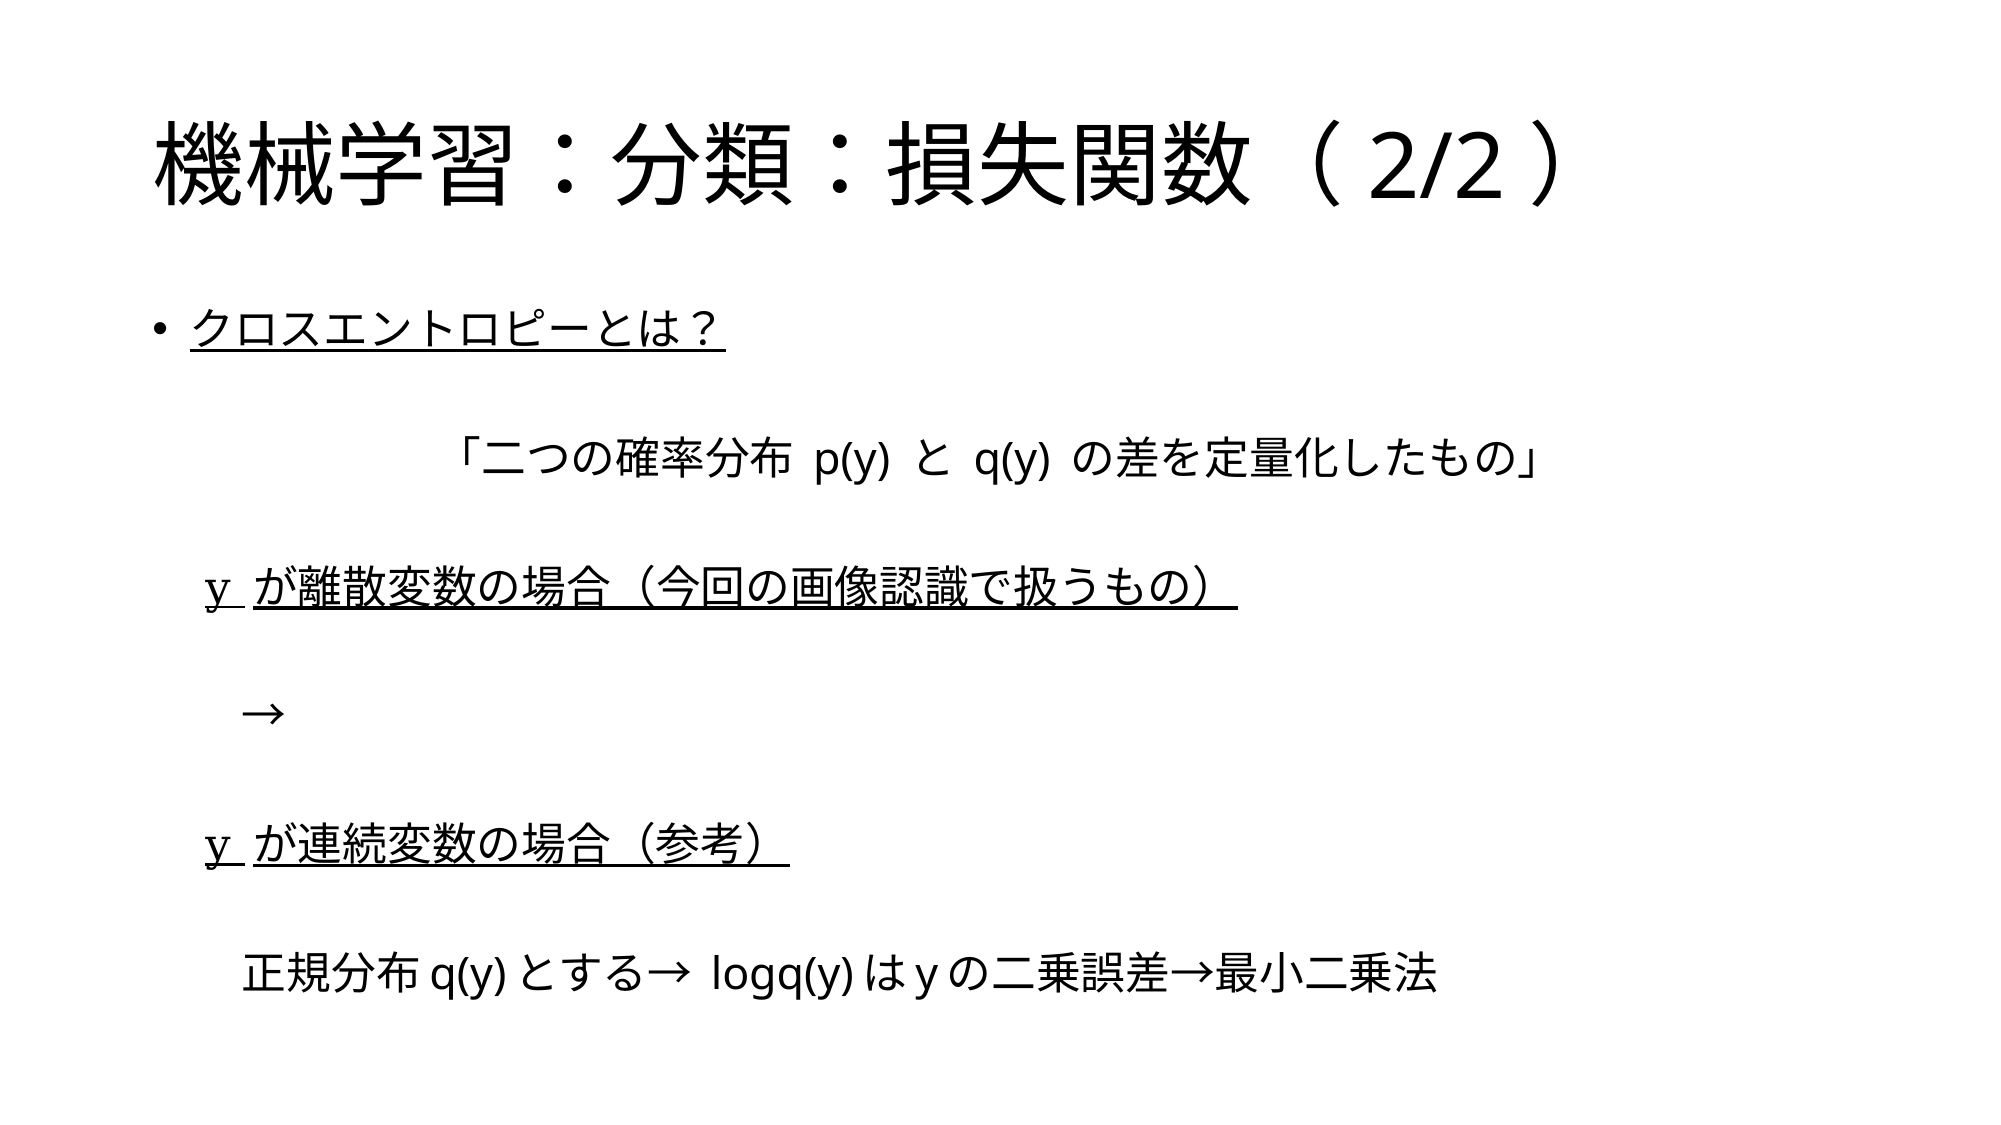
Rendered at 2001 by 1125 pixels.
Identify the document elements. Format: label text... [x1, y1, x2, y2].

title 機械学習：分類：損失関数（2/2） [137, 59, 1863, 278]
